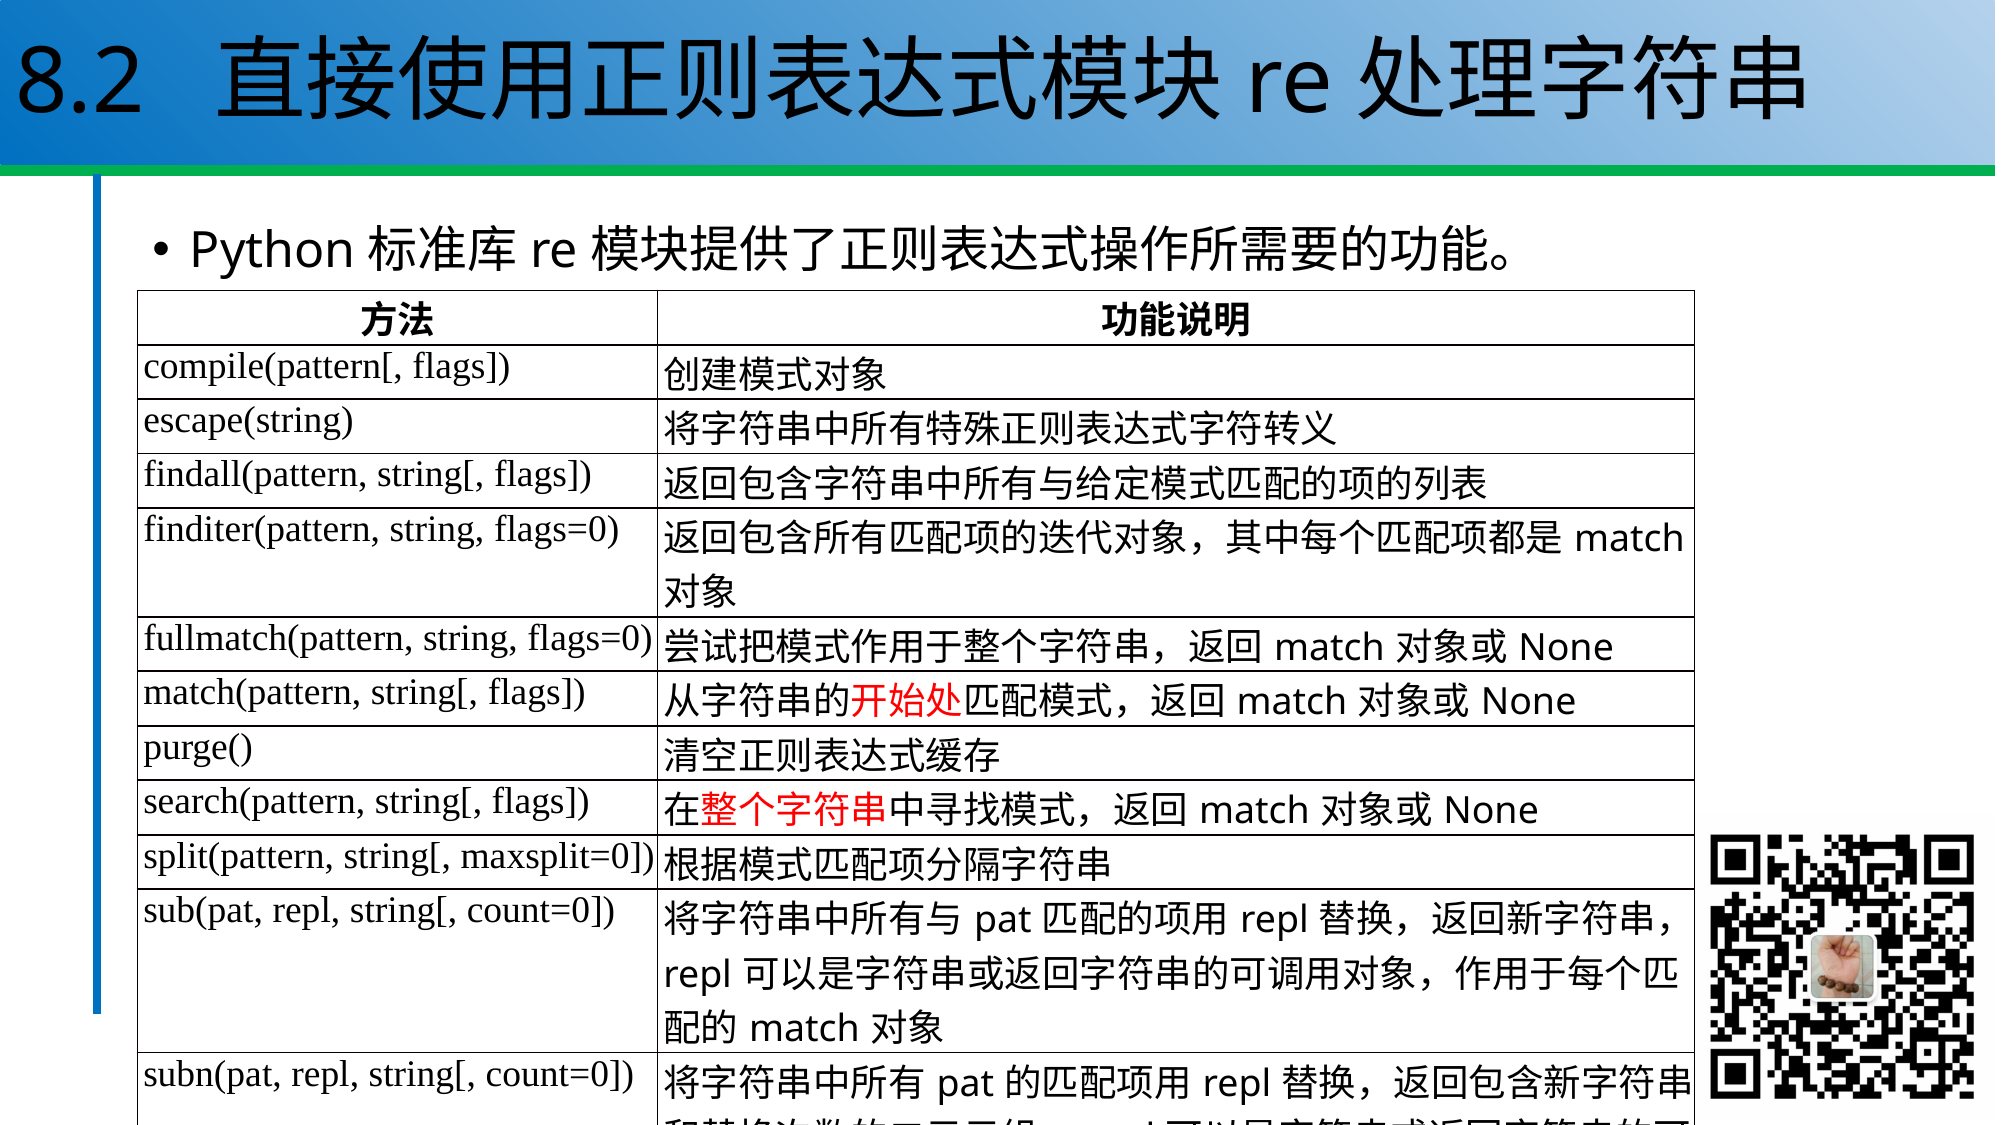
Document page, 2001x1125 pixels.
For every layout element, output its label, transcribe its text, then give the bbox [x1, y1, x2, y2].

table_cell 尝试把模式作用于整个字符串，返回match对象或None [658, 618, 1694, 670]
table_cell 创建模式对象 [658, 346, 1694, 398]
table_cell 根据模式匹配项分隔字符串 [658, 836, 1694, 888]
table_cell 将字符串中所有与pat匹配的项用repl替换，返回新字符串，repl可以是字符串或返回字符串的可调用对象，作用于每个匹配的match对象 [658, 890, 1694, 1052]
table_cell fullmatch(pattern, string, flags=0) [138, 618, 657, 670]
table_cell 清空正则表达式缓存 [658, 727, 1694, 779]
table_cell finditer(pattern, string, flags=0) [138, 509, 657, 616]
table_cell findall(pattern, string[, flags]) [138, 454, 657, 507]
table_cell search(pattern, string[, flags]) [138, 781, 657, 834]
table_header 功能说明 [658, 291, 1694, 344]
table_cell 返回包含字符串中所有与给定模式匹配的项的列表 [658, 454, 1694, 507]
table_cell 返回包含所有匹配项的迭代对象，其中每个匹配项都是match对象 [658, 509, 1694, 616]
table_cell match(pattern, string[, flags]) [138, 672, 657, 725]
table_cell 从字符串的开始处匹配模式，返回match对象或None [658, 672, 1694, 725]
table_cell escape(string) [138, 400, 657, 453]
table_cell 将字符串中所有特殊正则表达式字符转义 [658, 400, 1694, 453]
picture [1695, 813, 1995, 1120]
slide_number [1695, 1042, 1863, 1103]
table_header 方法 [138, 291, 657, 344]
table_cell compile(pattern[, flags]) [138, 346, 657, 398]
list Python标准库re模块提供了正则表达式操作所需要的功能。 [137, 216, 1863, 978]
table_cell 将字符串中所有pat的匹配项用repl替换，返回包含新字符串和替换次数的二元元组，repl可以是字符串或返回字符串的可调用对象，作用于每个匹配的match对象 [658, 1053, 1694, 1125]
table_cell subn(pat, repl, string[, count=0]) [138, 1053, 657, 1125]
table_cell sub(pat, repl, string[, count=0]) [138, 890, 657, 1052]
table_cell split(pattern, string[, maxsplit=0]) [138, 836, 657, 888]
title 8.2 直接使用正则表达式模块re处理字符串 [0, 0, 1995, 165]
table_cell purge() [138, 727, 657, 779]
table_cell 在整个字符串中寻找模式，返回match对象或None [658, 781, 1694, 834]
